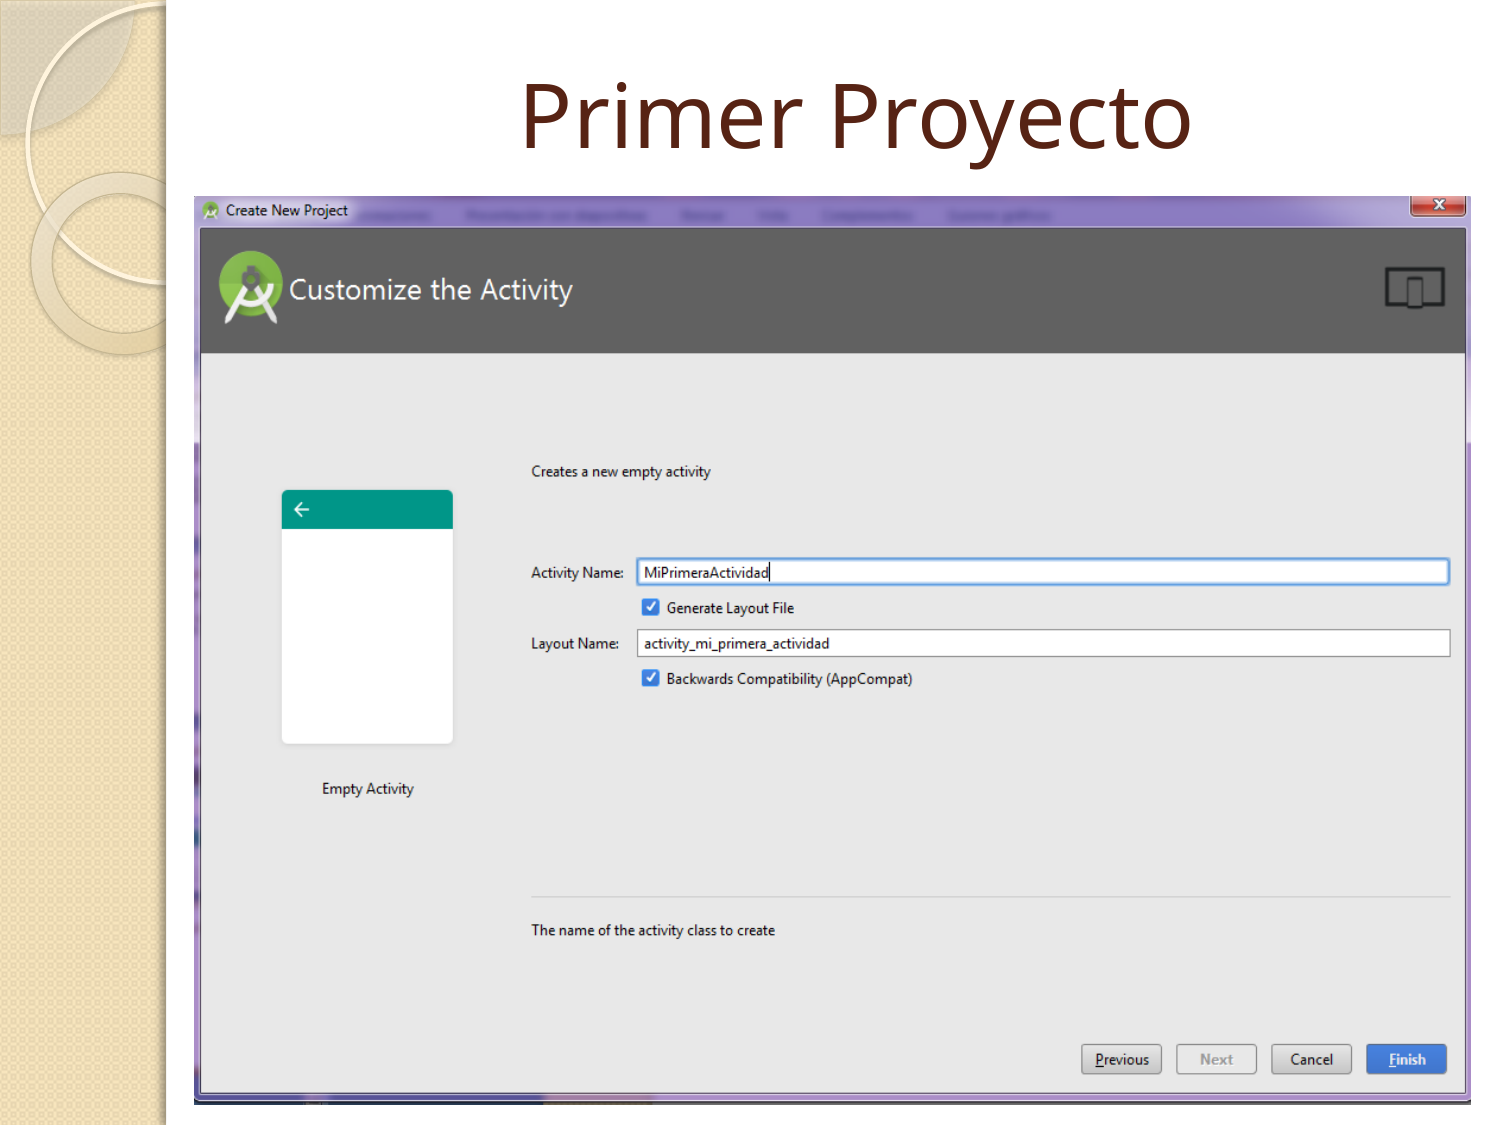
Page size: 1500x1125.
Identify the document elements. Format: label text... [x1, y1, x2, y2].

picture [194, 195, 1471, 1105]
title Primer Proyecto [242, 19, 1473, 195]
